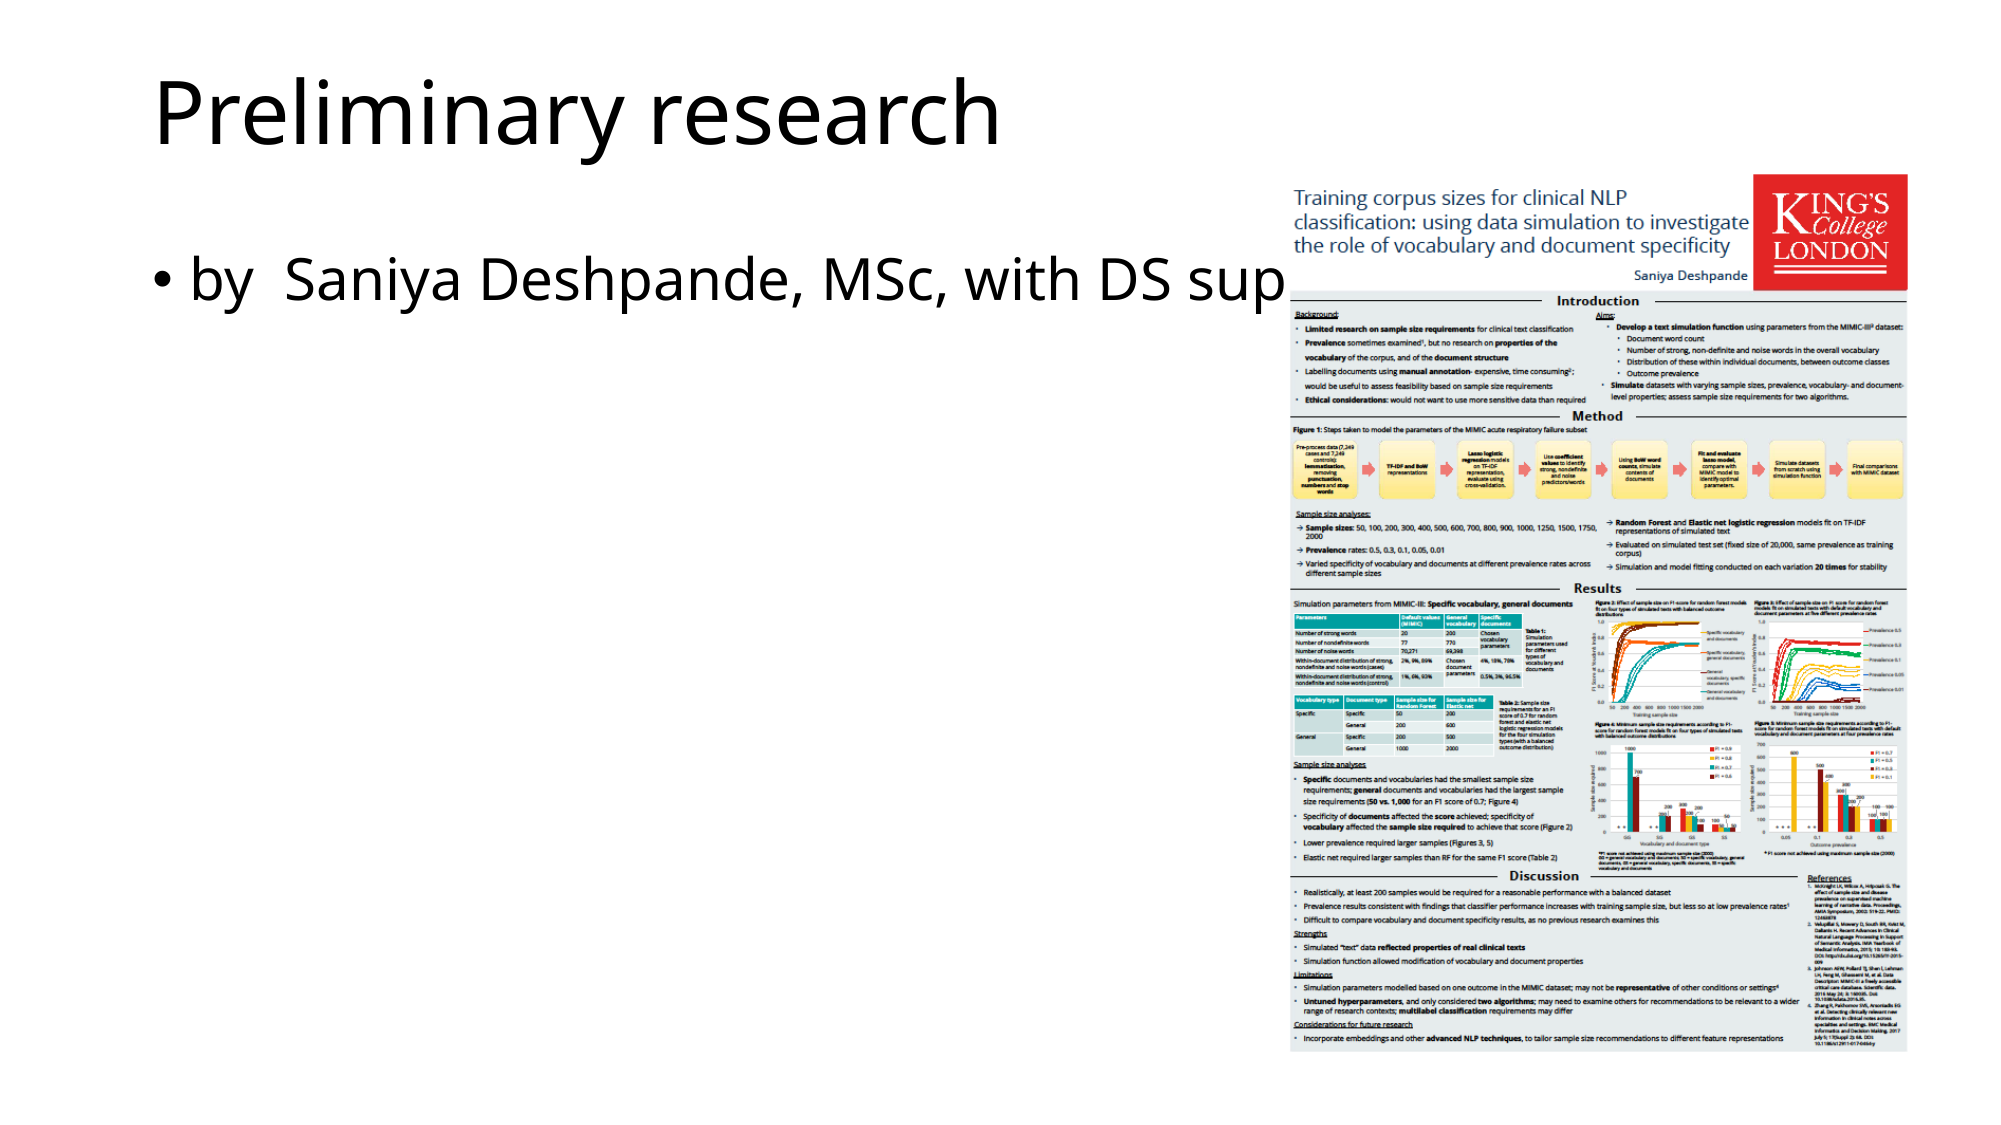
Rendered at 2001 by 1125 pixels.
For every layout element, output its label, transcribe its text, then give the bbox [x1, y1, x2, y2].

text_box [1284, 168, 1914, 1058]
list by Saniya Deshpande, MSc, with DS supervision [137, 242, 1284, 957]
title Preliminary research [137, 59, 1863, 242]
